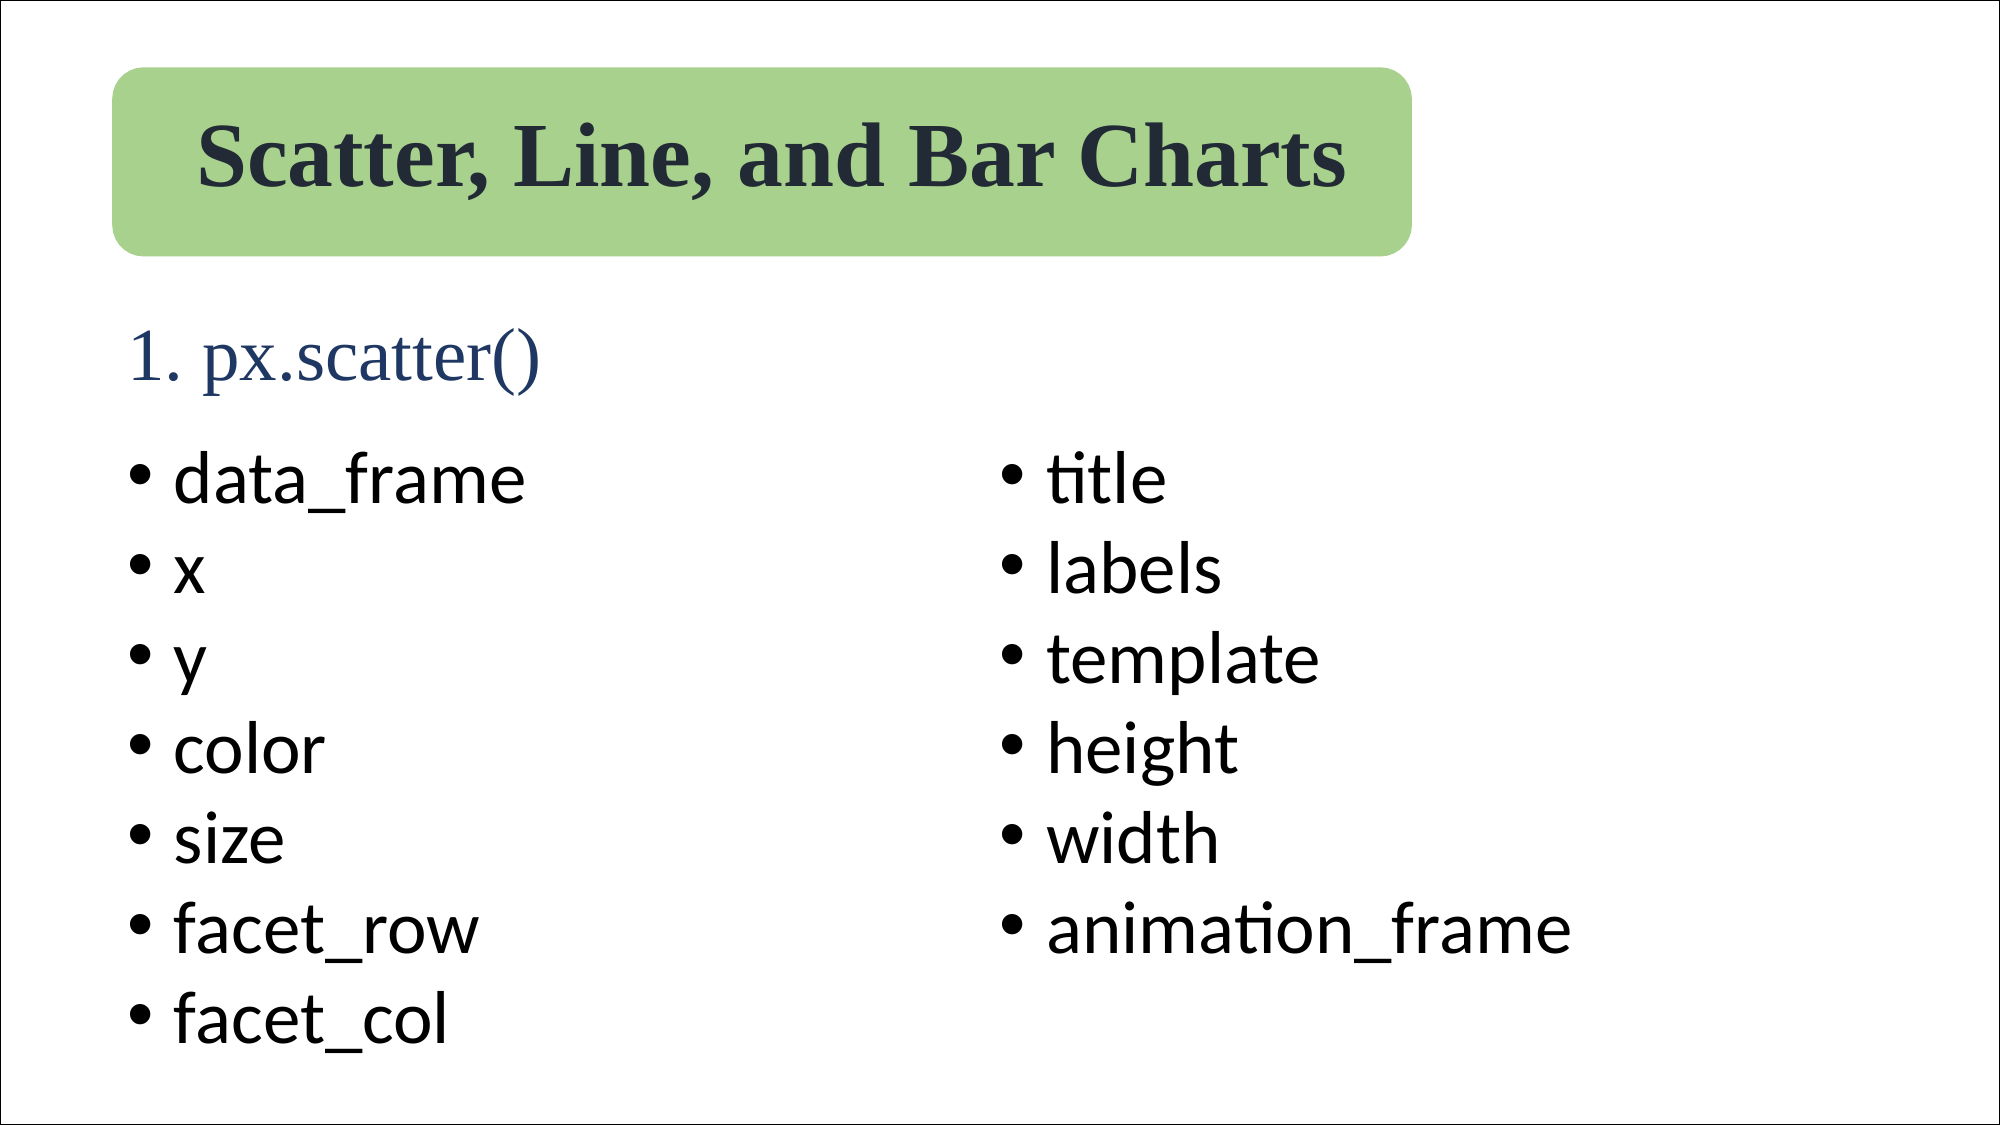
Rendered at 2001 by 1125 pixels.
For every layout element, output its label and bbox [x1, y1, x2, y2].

text_box [0, 0, 2000, 1125]
